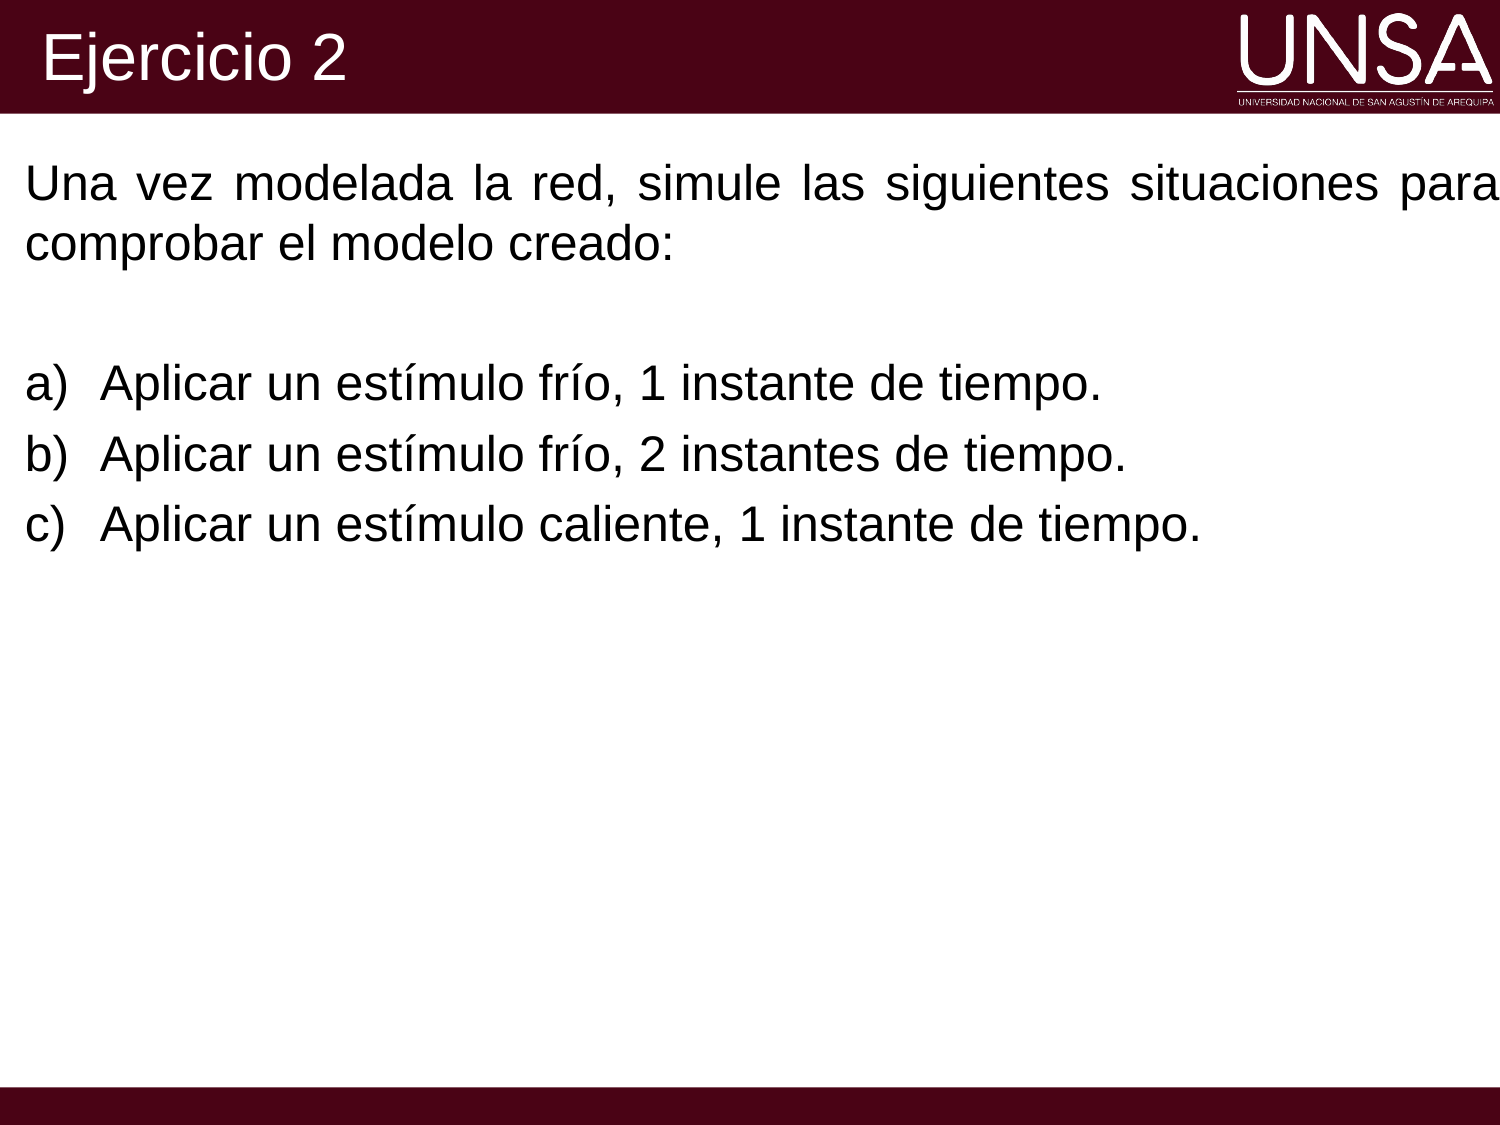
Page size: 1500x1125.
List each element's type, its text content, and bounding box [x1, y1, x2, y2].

title Ejercicio 2 [41, 19, 1147, 114]
list Una vez modelada la red, simule las siguientes situaciones para comprobar el modelo creado: Aplicar un estímulo frío, 1 instante de tiempo. Aplicar un estímulo frío, 2 instantes de tiempo. Aplicar un estímulo caliente, 1 instante de tiempo. [24, 149, 1500, 1058]
picture [1237, 13, 1494, 106]
